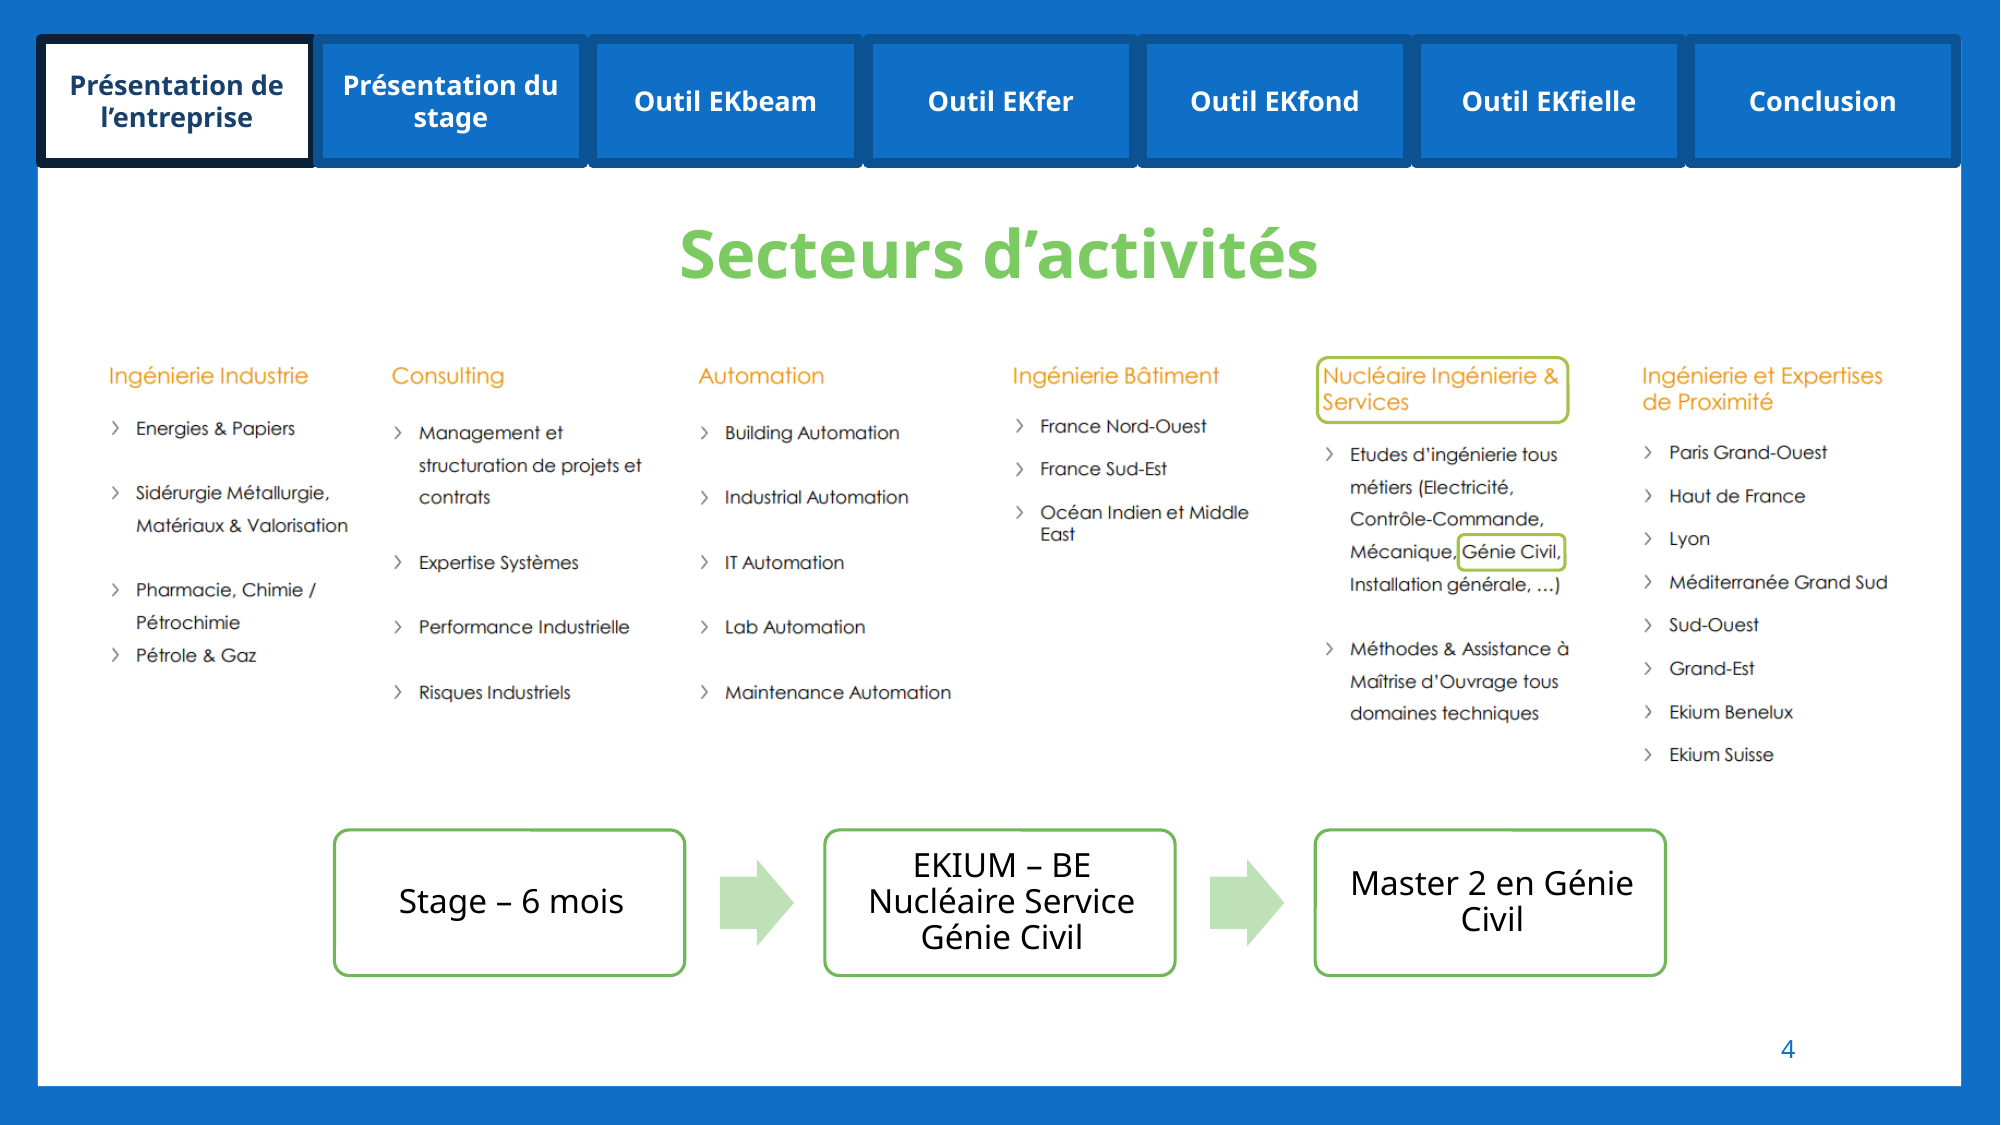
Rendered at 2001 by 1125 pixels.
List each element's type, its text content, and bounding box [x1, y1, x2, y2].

slide_number 4 [1530, 1020, 1811, 1081]
text_box Conclusion [1689, 37, 1957, 164]
text_box Outil EKfielle [1415, 37, 1683, 164]
picture [87, 340, 1913, 784]
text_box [332, 829, 1667, 976]
text_box Présentation de l’entreprise [39, 37, 314, 164]
text_box Outil EKfond [1141, 37, 1409, 164]
text_box Outil EKbeam [591, 37, 860, 164]
text_box Secteurs d’activités [664, 204, 1336, 299]
text_box Outil EKfer [866, 37, 1135, 164]
text_box Présentation du stage [316, 37, 585, 164]
